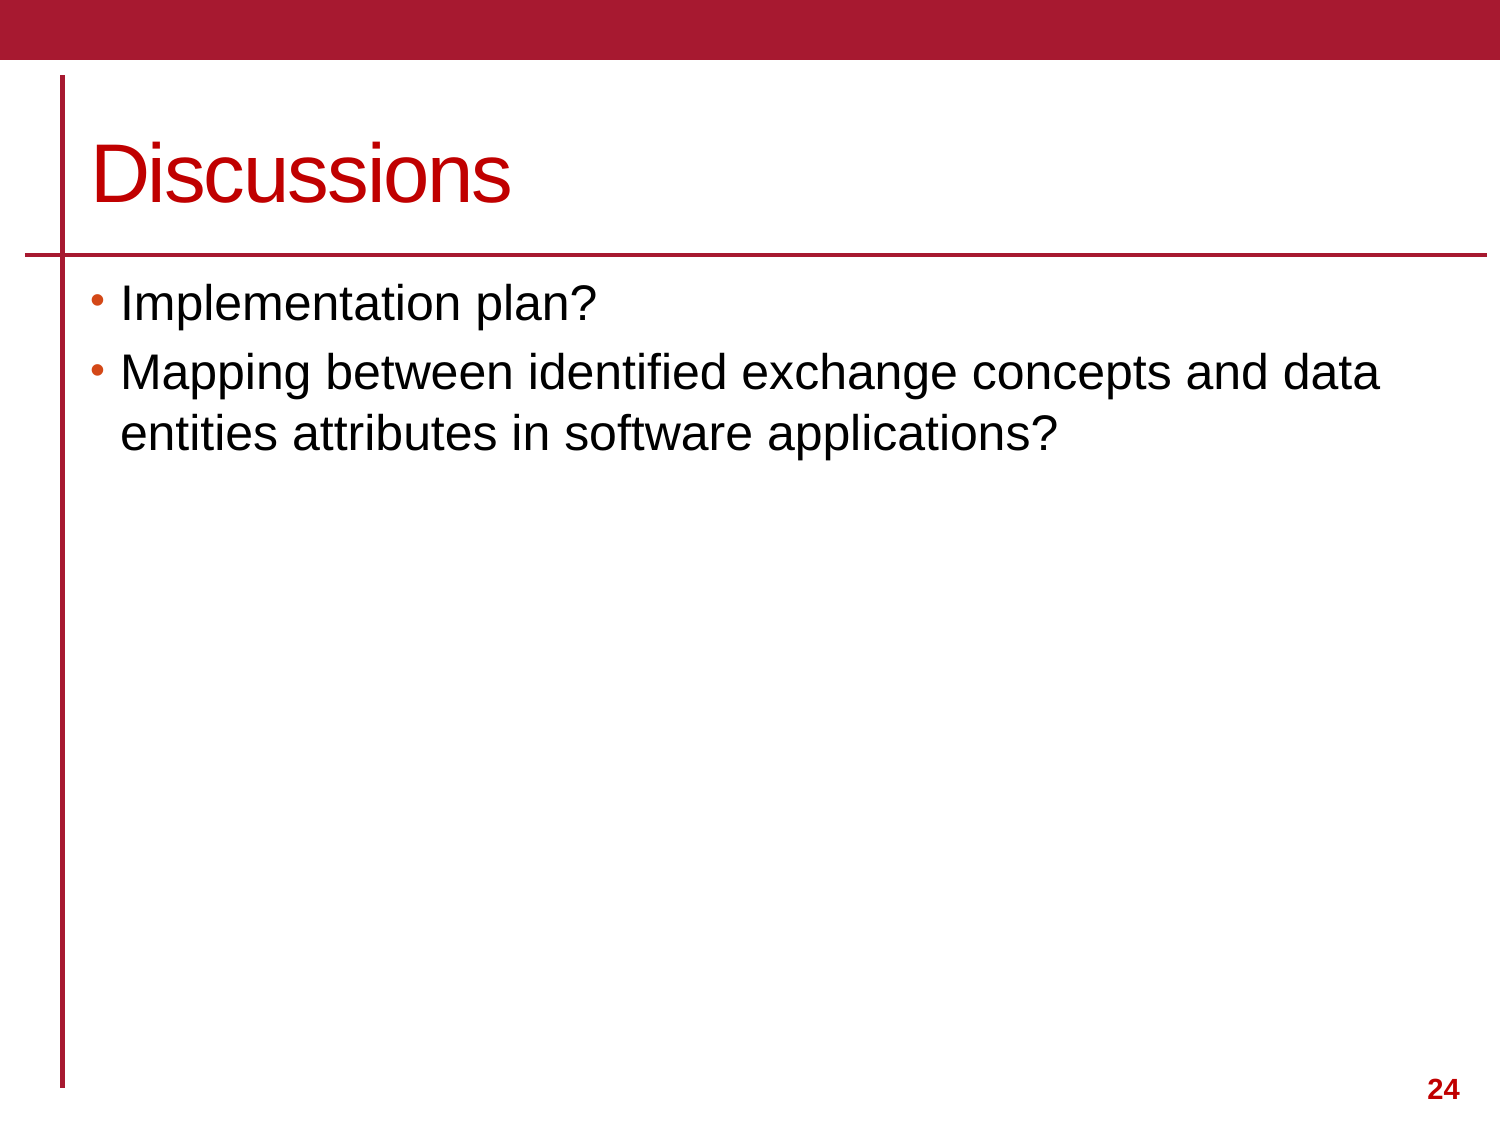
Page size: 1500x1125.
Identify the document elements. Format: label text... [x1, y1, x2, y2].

slide_number 24 [1412, 1060, 1488, 1115]
list Implementation plan? Mapping between identified exchange concepts and data entities attributes in software applications? [75, 262, 1425, 1063]
title Discussions [75, 87, 1425, 250]
